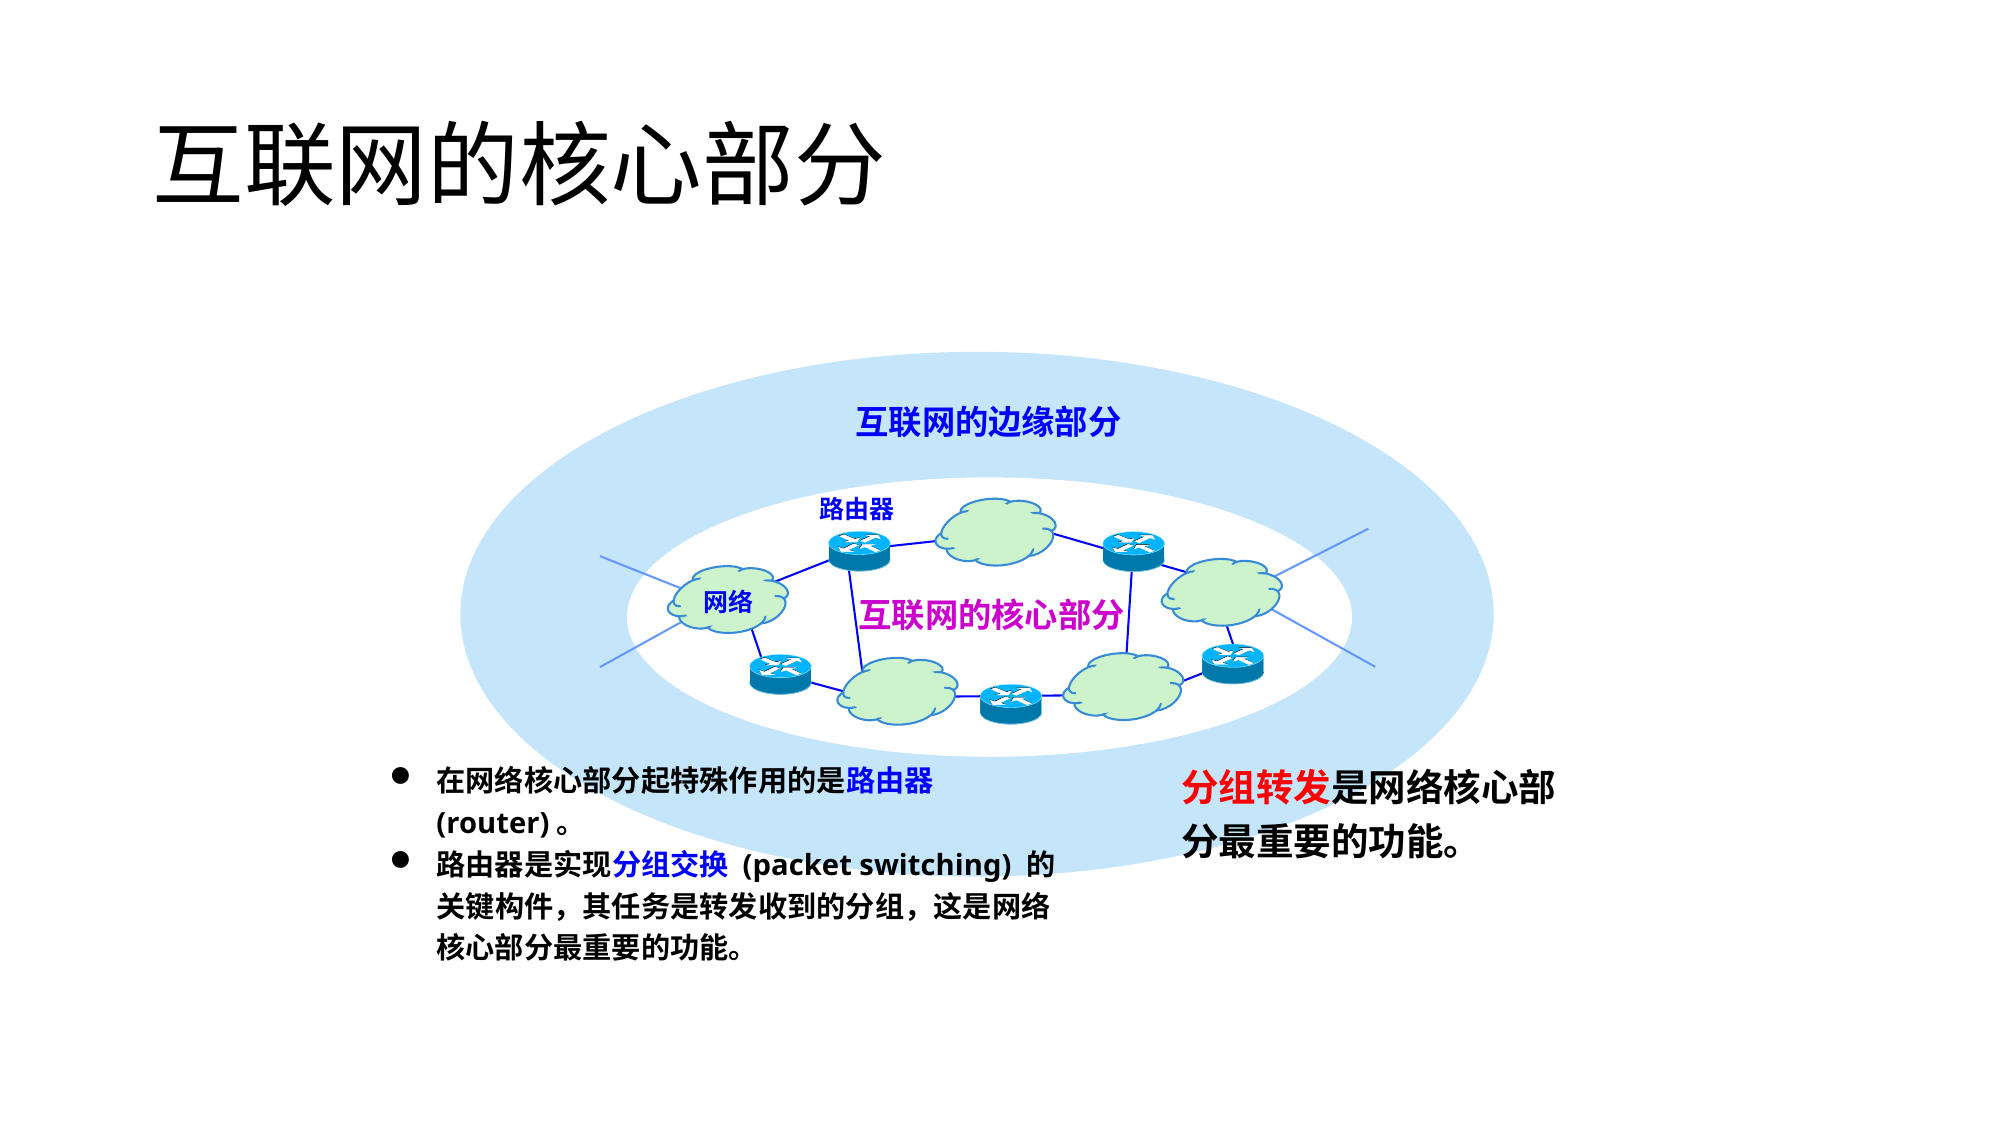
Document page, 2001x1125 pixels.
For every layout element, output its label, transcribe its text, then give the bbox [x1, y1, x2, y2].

title 互联网的核心部分 [137, 59, 1863, 278]
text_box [460, 351, 1494, 877]
text_box 分组转发是网络核心部分最重要的功能。 [1494, 747, 1600, 871]
text_box 在网络核心部分起特殊作用的是路由器 (router)。 路由器是实现分组交换 (packet switching) 的关键构件，其任务是转发收到的分组，这是网络核心部分最重要的功能。 [374, 747, 1073, 973]
